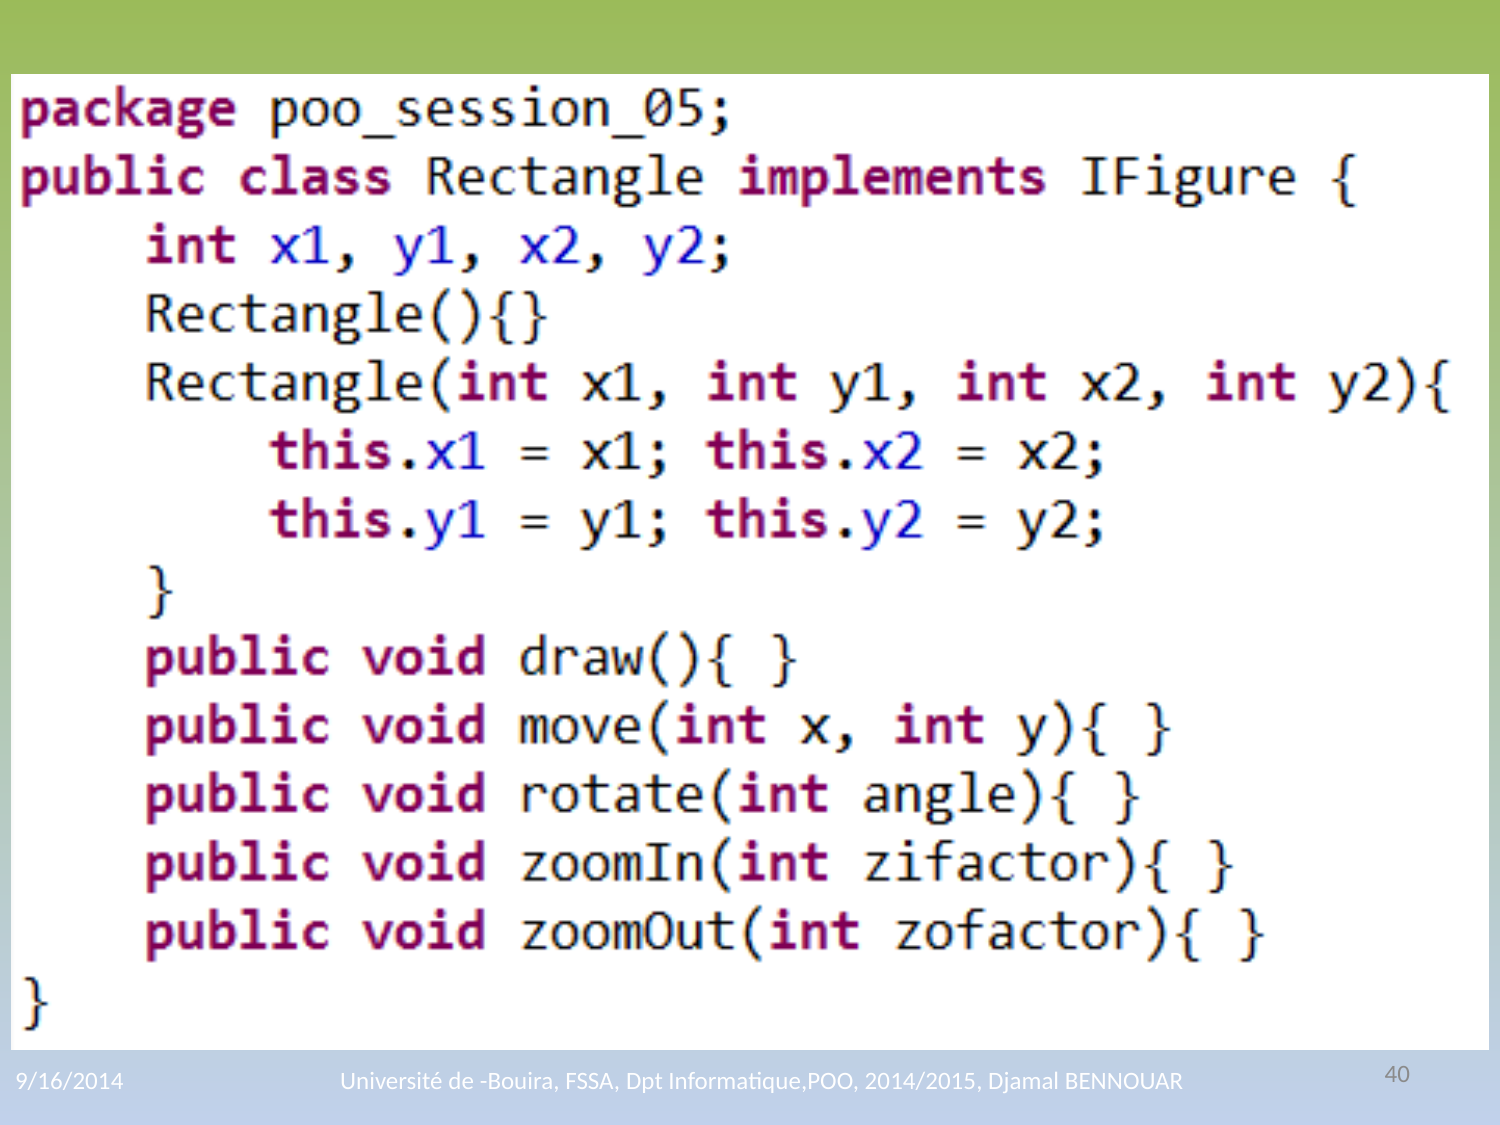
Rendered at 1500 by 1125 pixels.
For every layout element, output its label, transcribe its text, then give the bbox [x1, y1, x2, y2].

picture [11, 74, 1489, 1051]
slide_number 40 [1074, 1058, 1425, 1103]
footer Université de -Bouira, FSSA, Dpt Informatique,POO, 2014/2015, Djamal BENNOUAR [162, 1058, 1363, 1110]
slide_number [0, 1050, 162, 1110]
